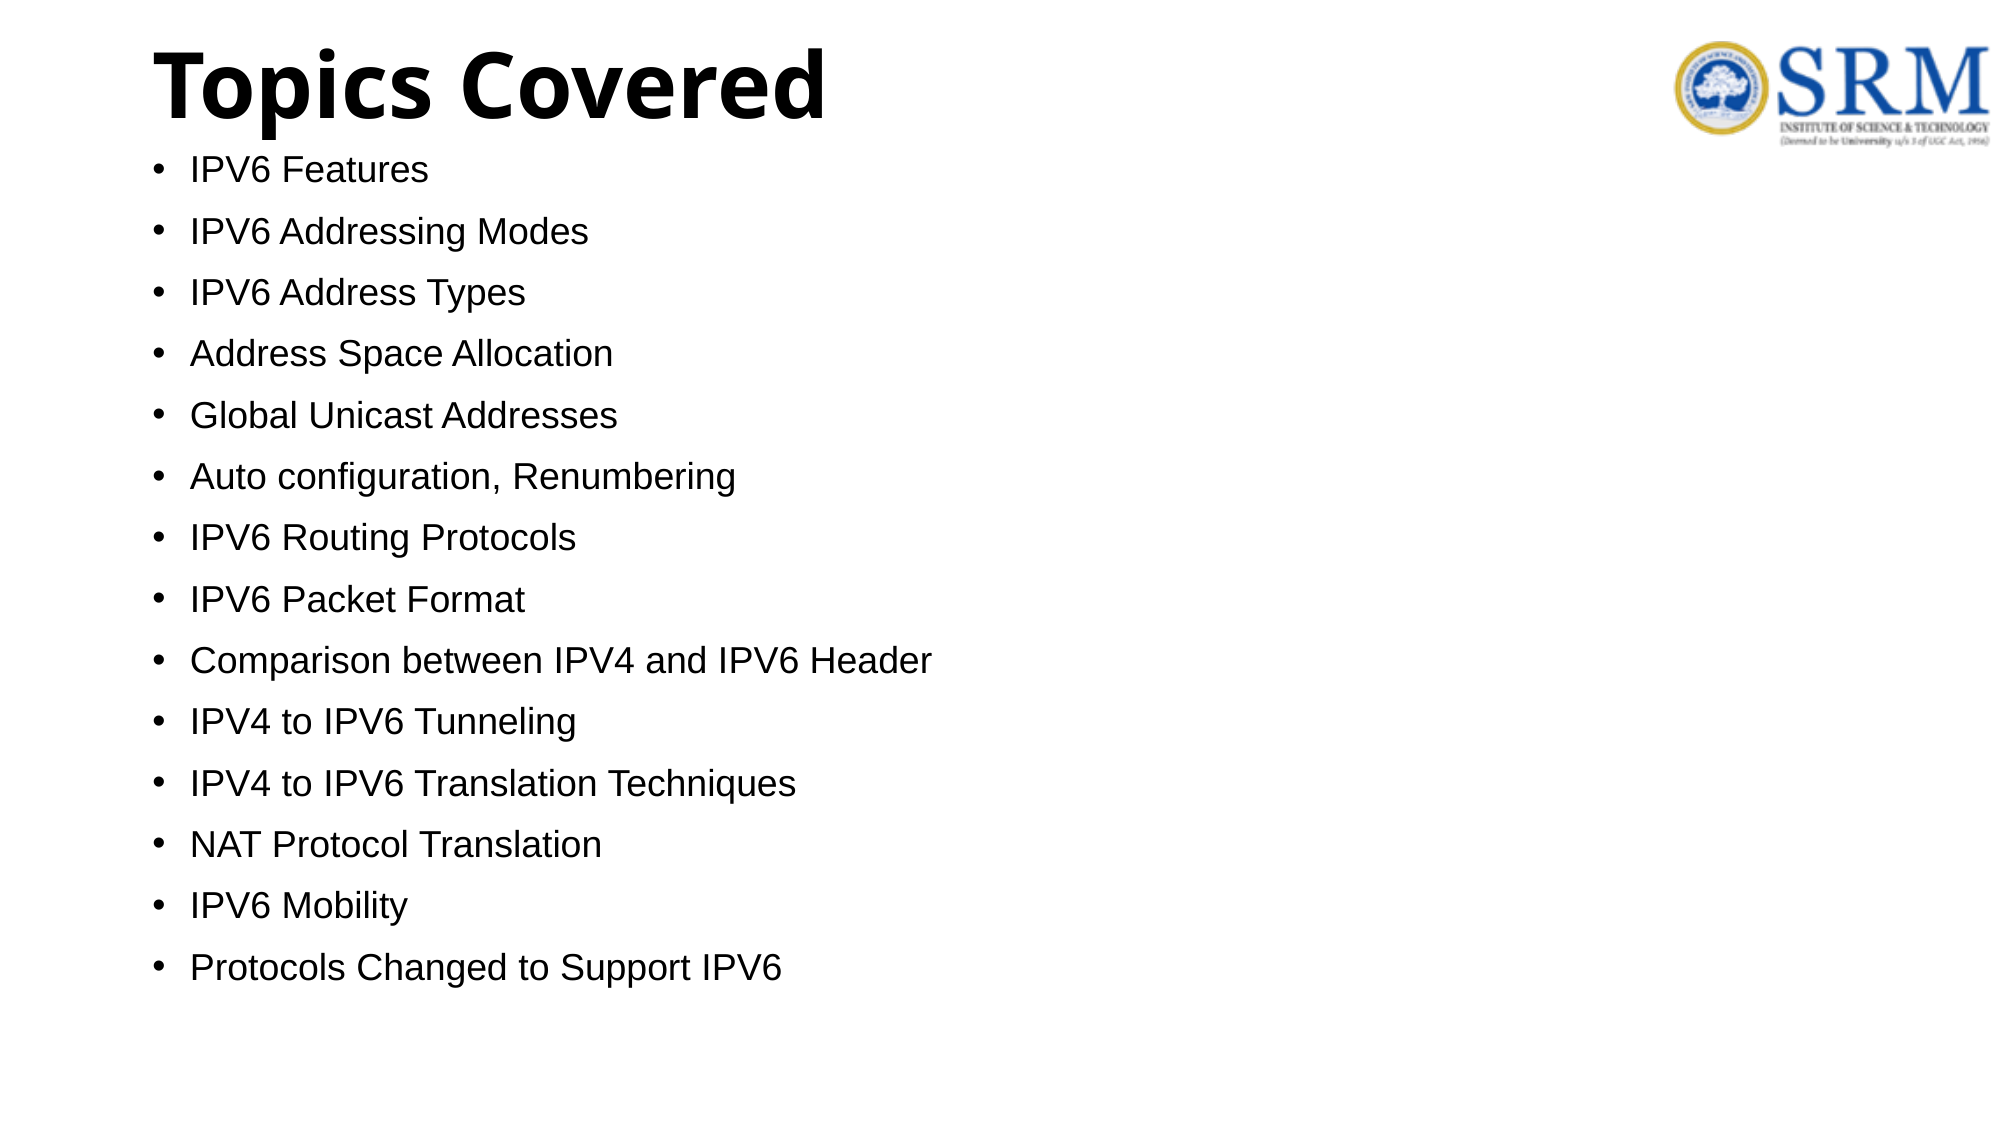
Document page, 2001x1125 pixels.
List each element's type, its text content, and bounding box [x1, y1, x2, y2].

list IPV6 Features IPV6 Addressing Modes IPV6 Address Types Address Space Allocation Global Unicast Addresses Auto configuration, Renumbering IPV6 Routing Protocols IPV6 Packet Format Comparison between IPV4 and IPV6 Header IPV4 to IPV6 Tunneling IPV4 to IPV6 Translation Techniques NAT Protocol Translation IPV6 Mobility Protocols Changed to Support IPV6 [137, 143, 1863, 1088]
title Topics Covered [137, 59, 1657, 119]
picture [1662, 0, 1999, 190]
